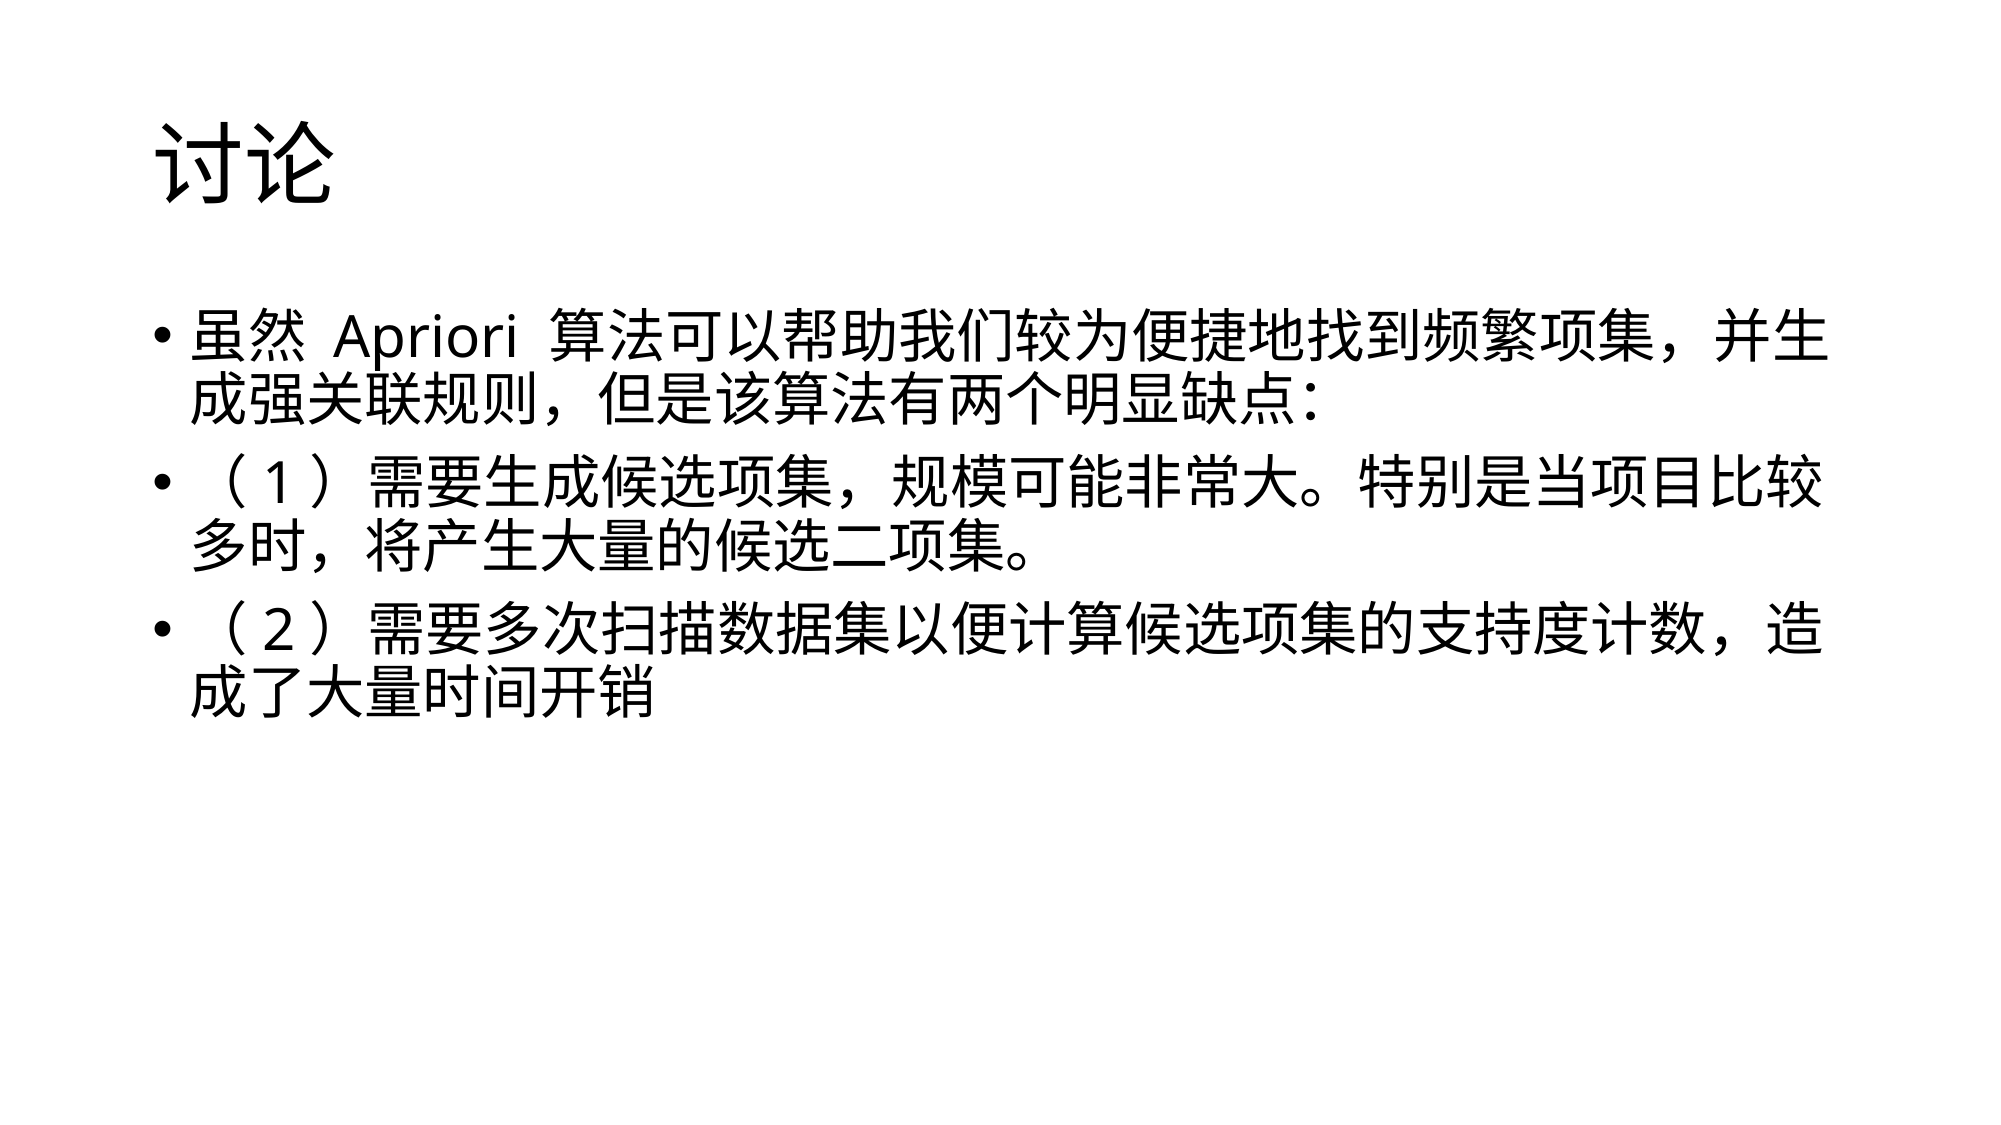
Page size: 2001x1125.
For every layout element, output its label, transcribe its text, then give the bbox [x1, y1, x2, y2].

list 虽然 Apriori 算法可以帮助我们较为便捷地找到频繁项集，并生成强关联规则，但是该算法有两个明显缺点： （1）需要生成候选项集，规模可能非常大。特别是当项目比较多时，将产生大量的候选二项集。 （2）需要多次扫描数据集以便计算候选项集的支持度计数，造成了大量时间开销 [137, 299, 1863, 1014]
title 讨论 [137, 59, 1863, 278]
